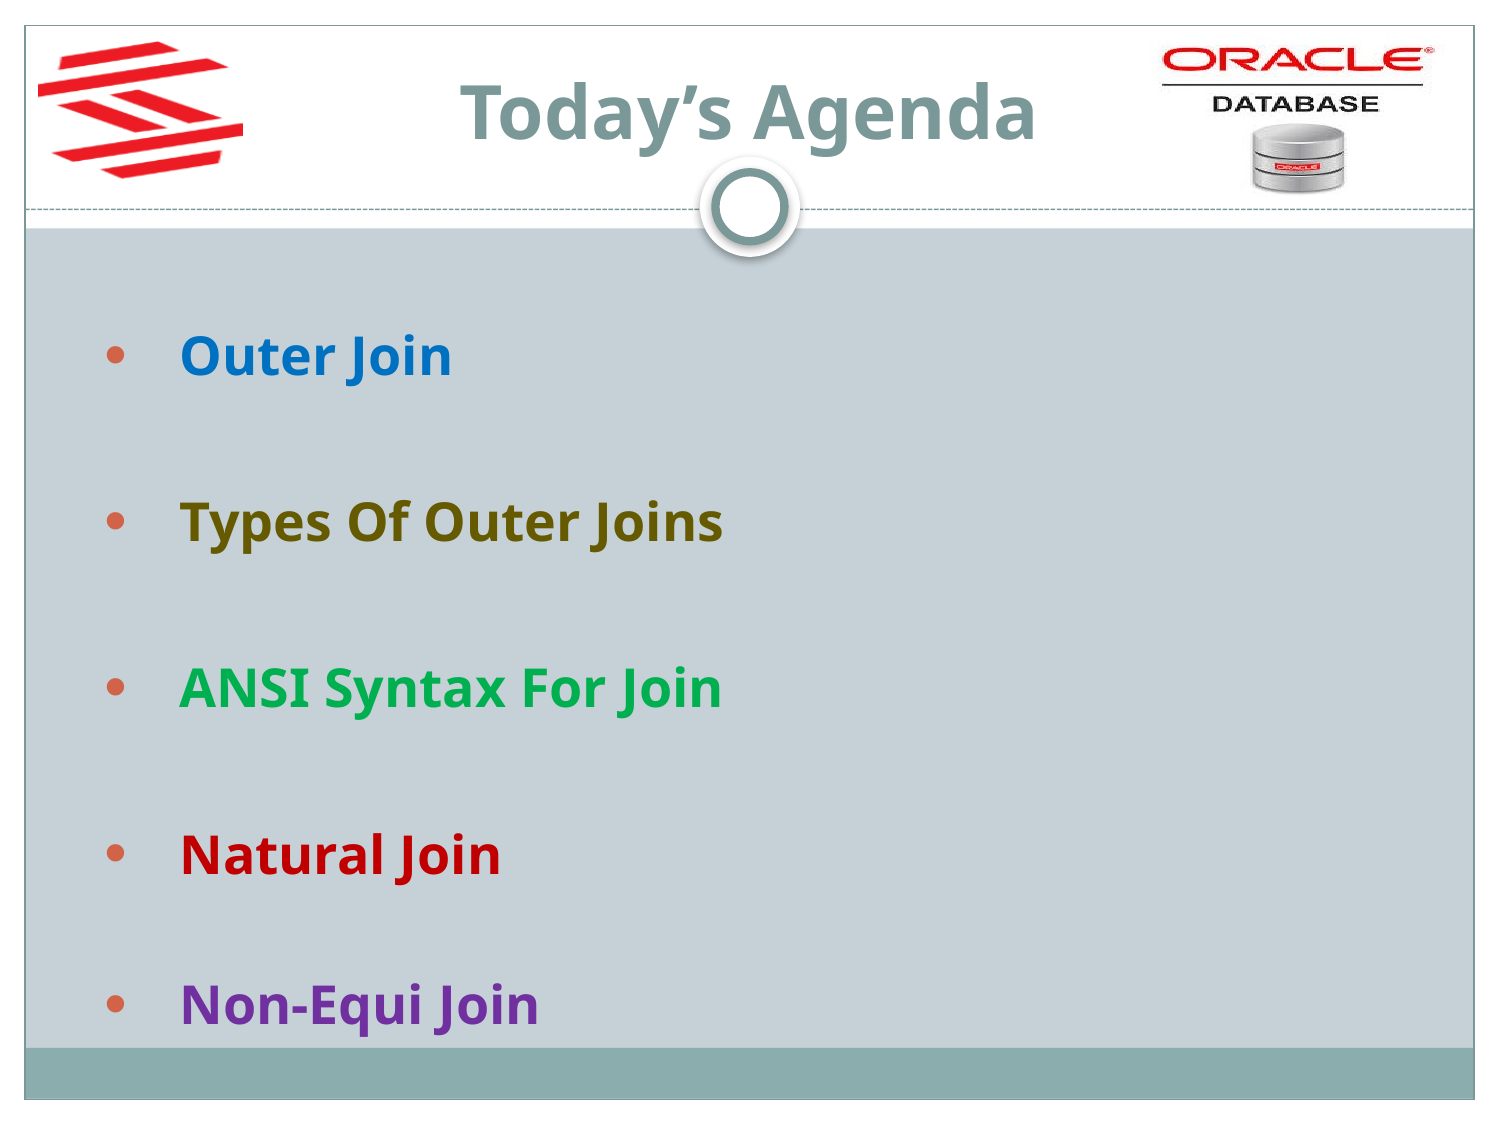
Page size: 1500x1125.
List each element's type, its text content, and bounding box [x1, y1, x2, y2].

picture [1148, 34, 1453, 200]
picture [37, 40, 243, 185]
list Outer Join Types Of Outer Joins ANSI Syntax For Join Natural Join Non-Equi Join [49, 250, 1445, 1047]
title Today’s Agenda [237, 37, 1143, 162]
